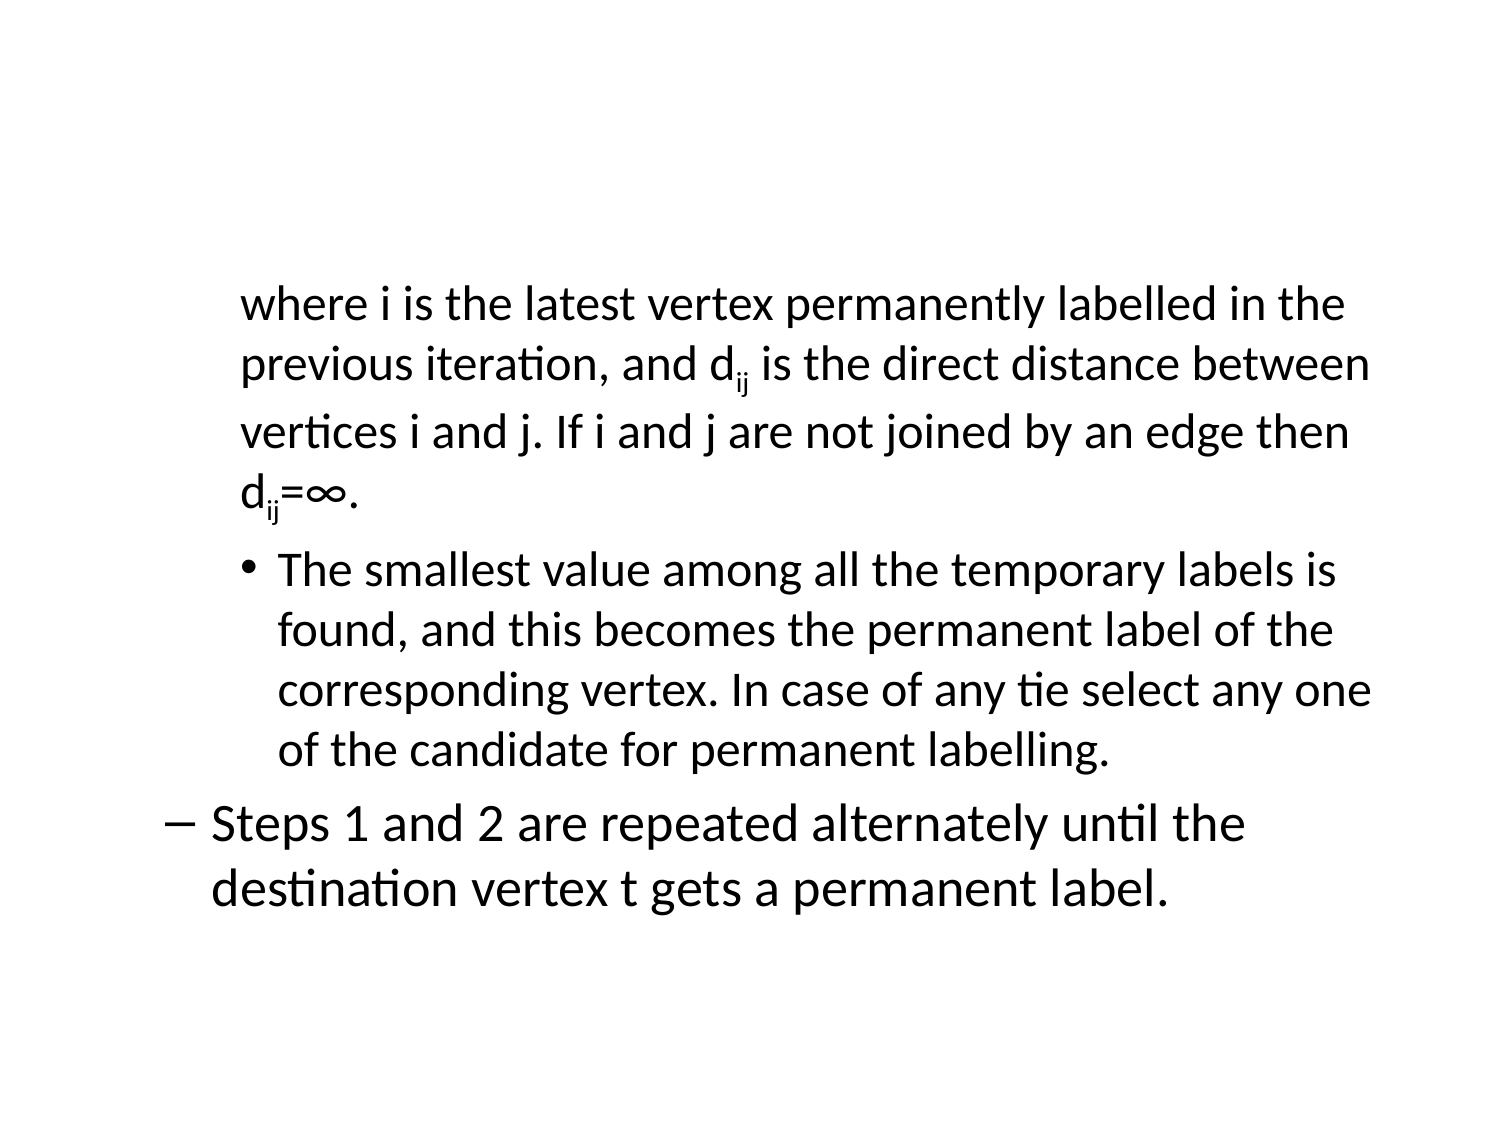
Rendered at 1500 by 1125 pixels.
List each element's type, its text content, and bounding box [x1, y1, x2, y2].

list where i is the latest vertex permanently labelled in the previous iteration, and dij is the direct distance between vertices i and j. If i and j are not joined by an edge then dij=∞. The smallest value among all the temporary labels is found, and this becomes the permanent label of the corresponding vertex. In case of any tie select any one of the candidate for permanent labelling. Steps 1 and 2 are repeated alternately until the destination vertex t gets a permanent label. [75, 262, 1425, 1005]
